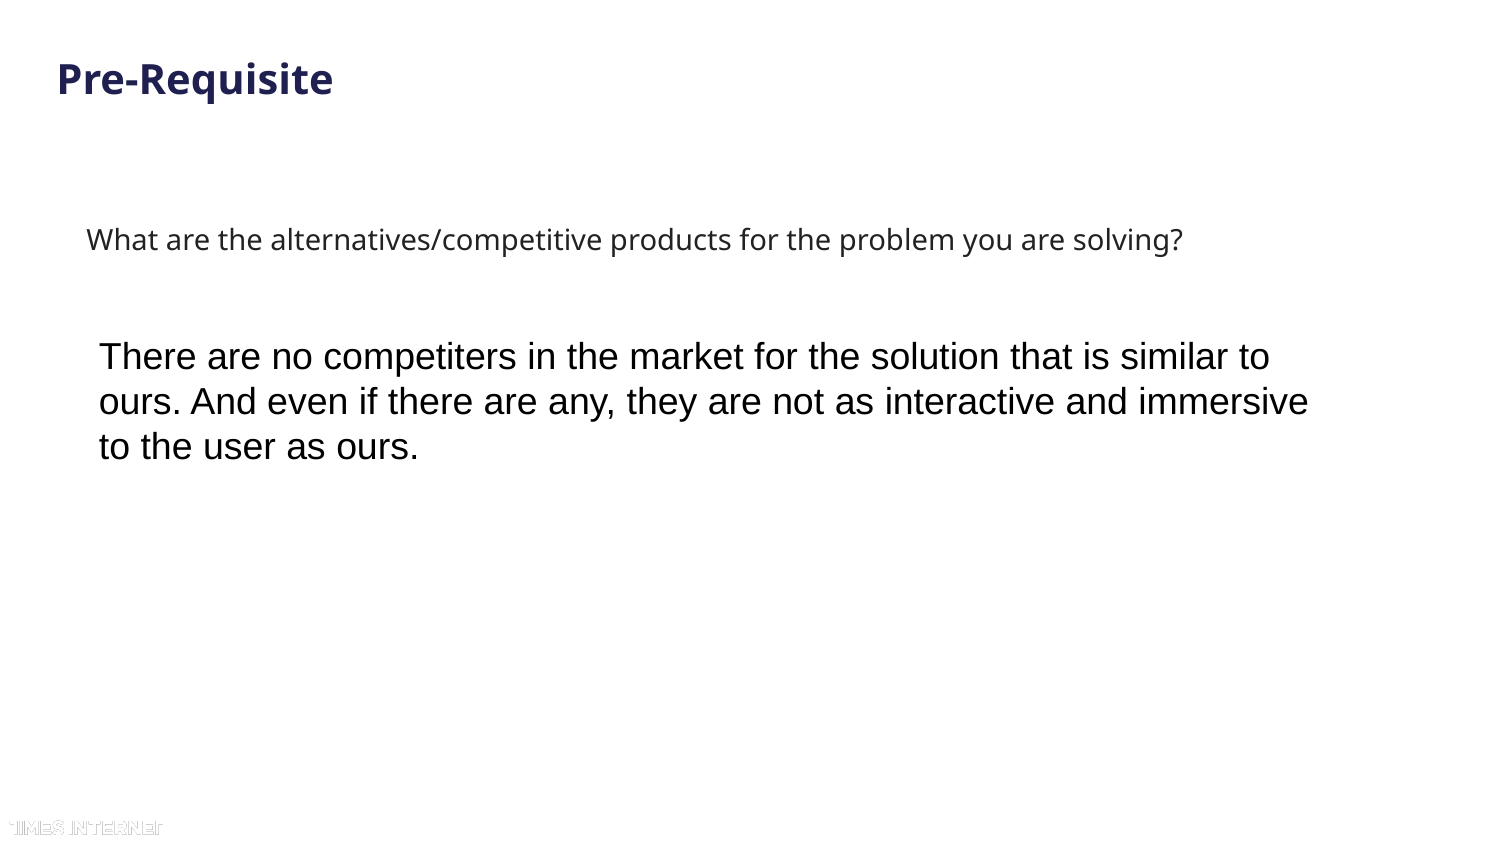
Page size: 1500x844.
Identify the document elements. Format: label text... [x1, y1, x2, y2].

title Pre-Requisite [56, 37, 1415, 133]
text_box There are no competiters in the market for the solution that is similar to ours. And even if there are any, they are not as interactive and immersive to the user as ours. [84, 324, 1329, 466]
text_box What are the alternatives/competitive products for the problem you are solving? [71, 201, 1423, 762]
picture [8, 818, 164, 837]
